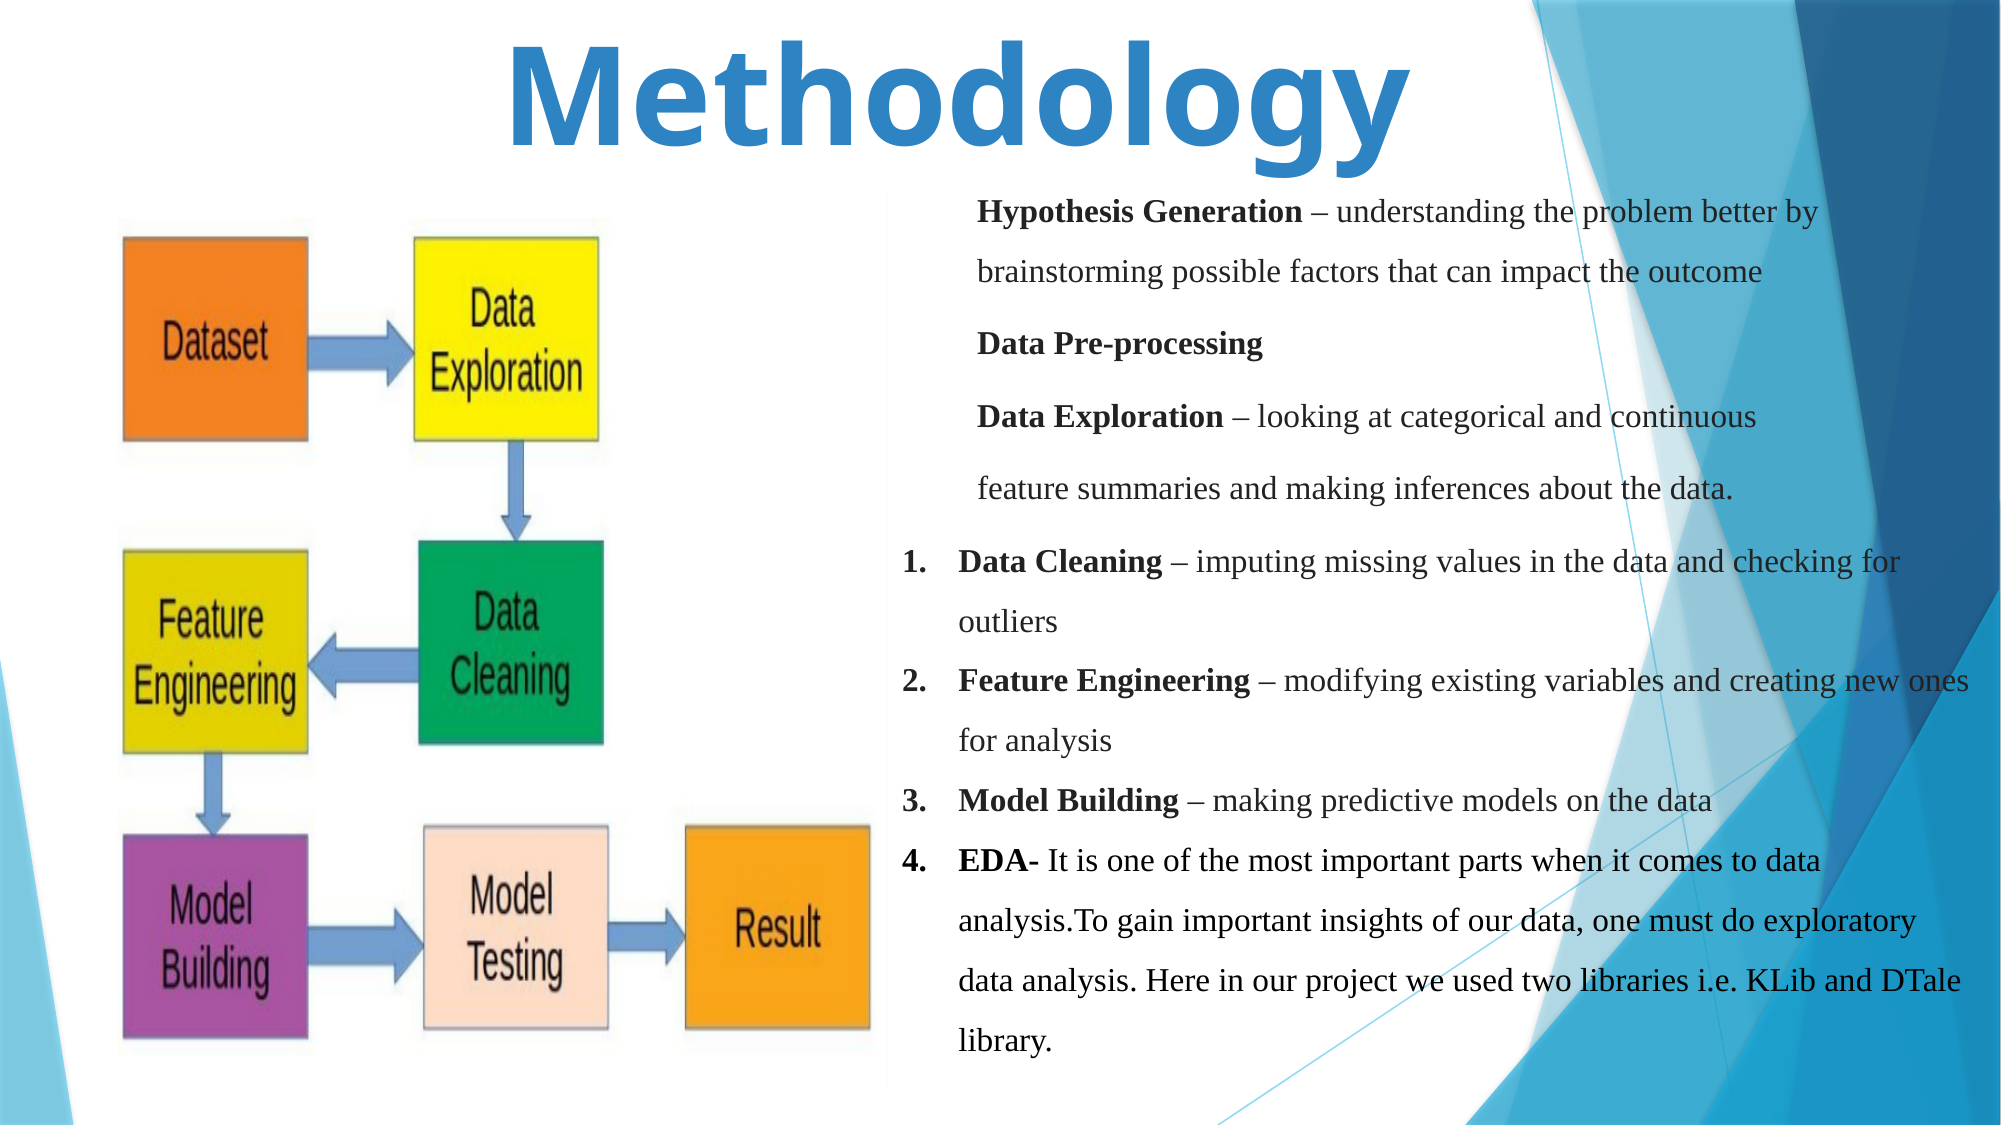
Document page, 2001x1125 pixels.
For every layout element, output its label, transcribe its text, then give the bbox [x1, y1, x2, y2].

text_box Hypothesis Generation – understanding the problem better by brainstorming possible factors that can impact the outcome Data Pre-processing Data Exploration – looking at categorical and continuous feature summaries and making inferences about the data. Data Cleaning – imputing missing values in the data and checking for outliers Feature Engineering – modifying existing variables and creating new ones for analysis Model Building – making predictive models on the data EDA- It is one of the most important parts when it comes to data analysis.To gain important insights of our data, one must do exploratory data analysis. Here in our project we used two libraries i.e. KLib and DTale library. [887, 162, 1987, 1111]
title Methodology [328, 0, 1585, 192]
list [78, 192, 888, 1089]
